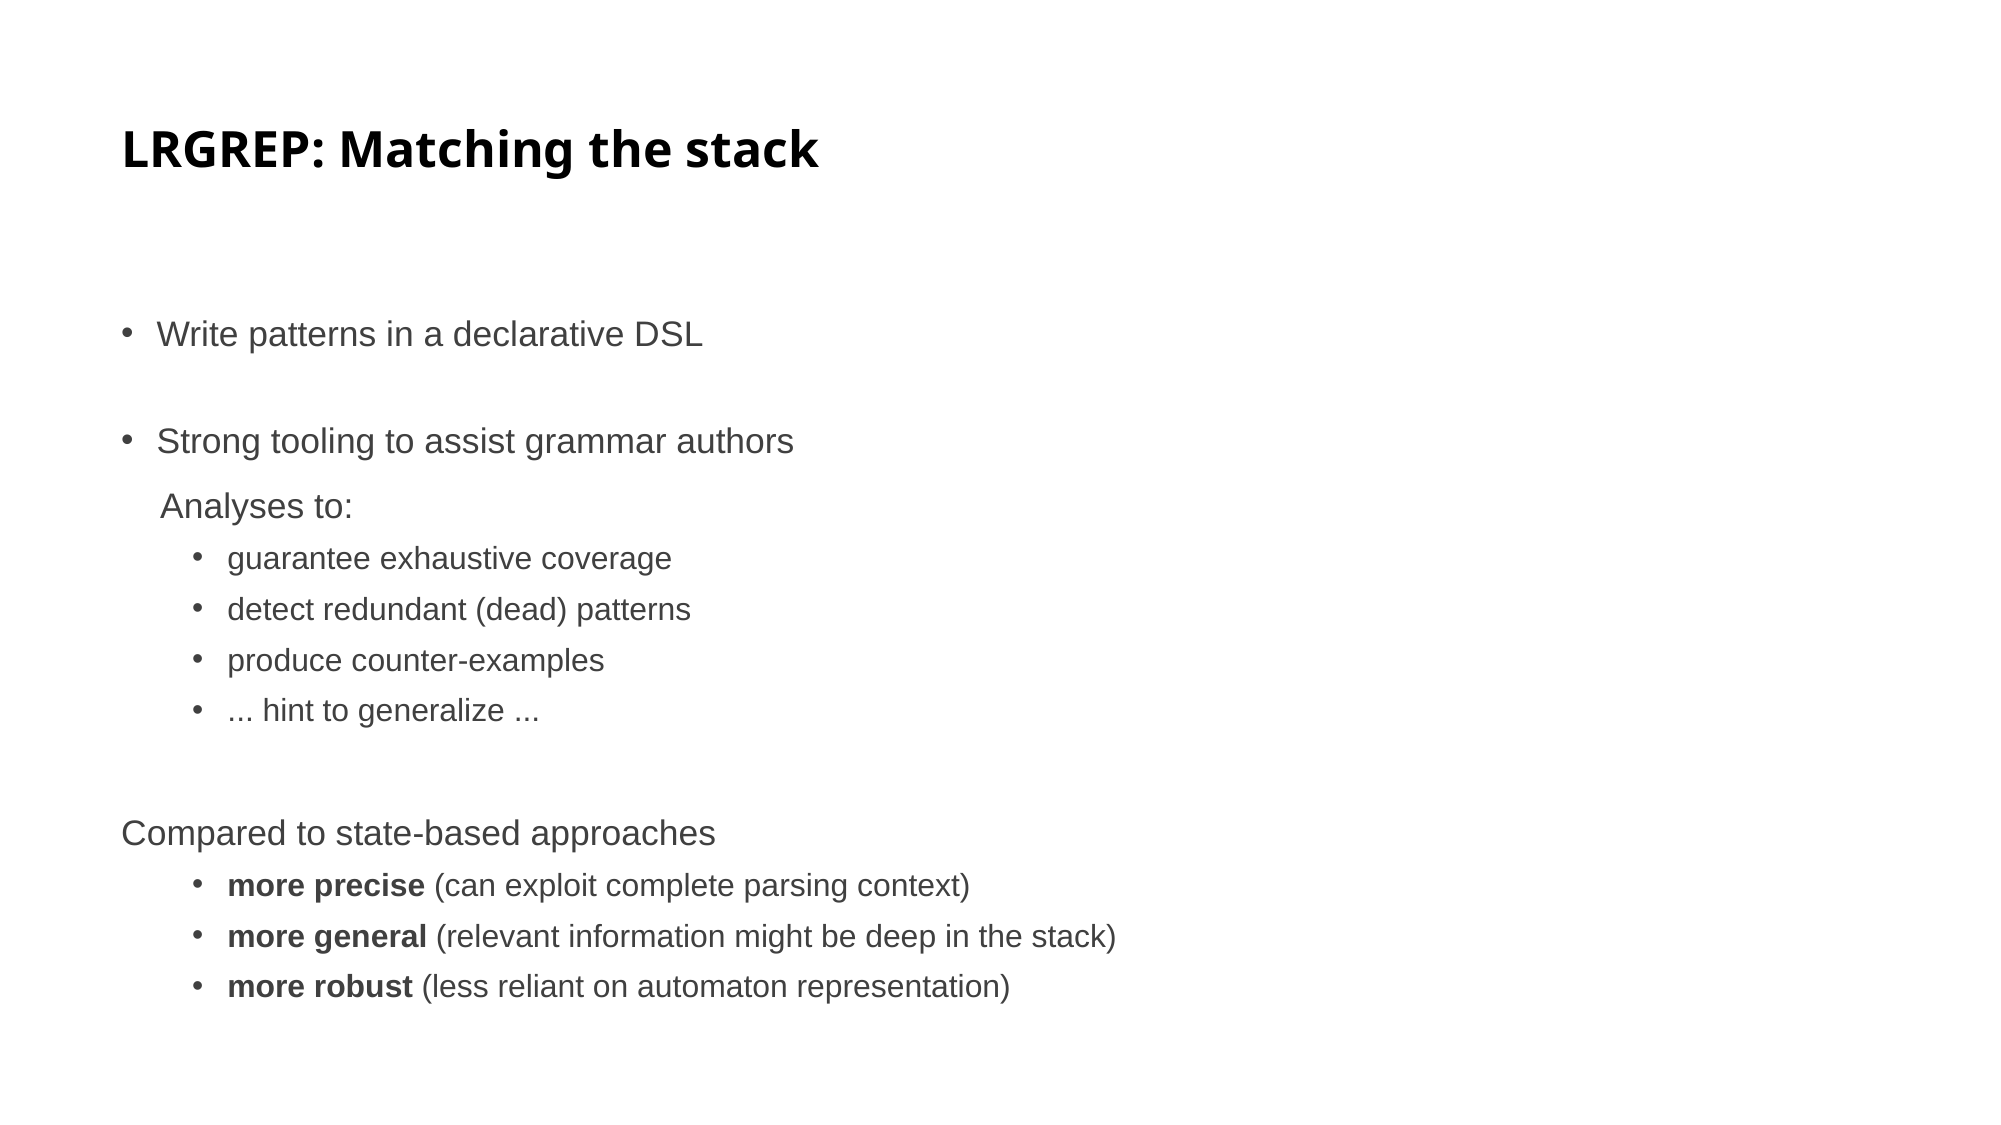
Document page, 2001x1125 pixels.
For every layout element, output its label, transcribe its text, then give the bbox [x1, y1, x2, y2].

title LRGREP: Matching the stack [106, 42, 1832, 260]
list Write patterns in a declarative DSL Strong tooling to assist grammar authors Analyses to: guarantee exhaustive coverage detect redundant (dead) patterns produce counter-examples ... hint to generalize ... Compared to state-based approaches more precise (can exploit complete parsing context) more general (relevant information might be deep in the stack) more robust (less reliant on automaton representation) [106, 299, 1832, 1014]
